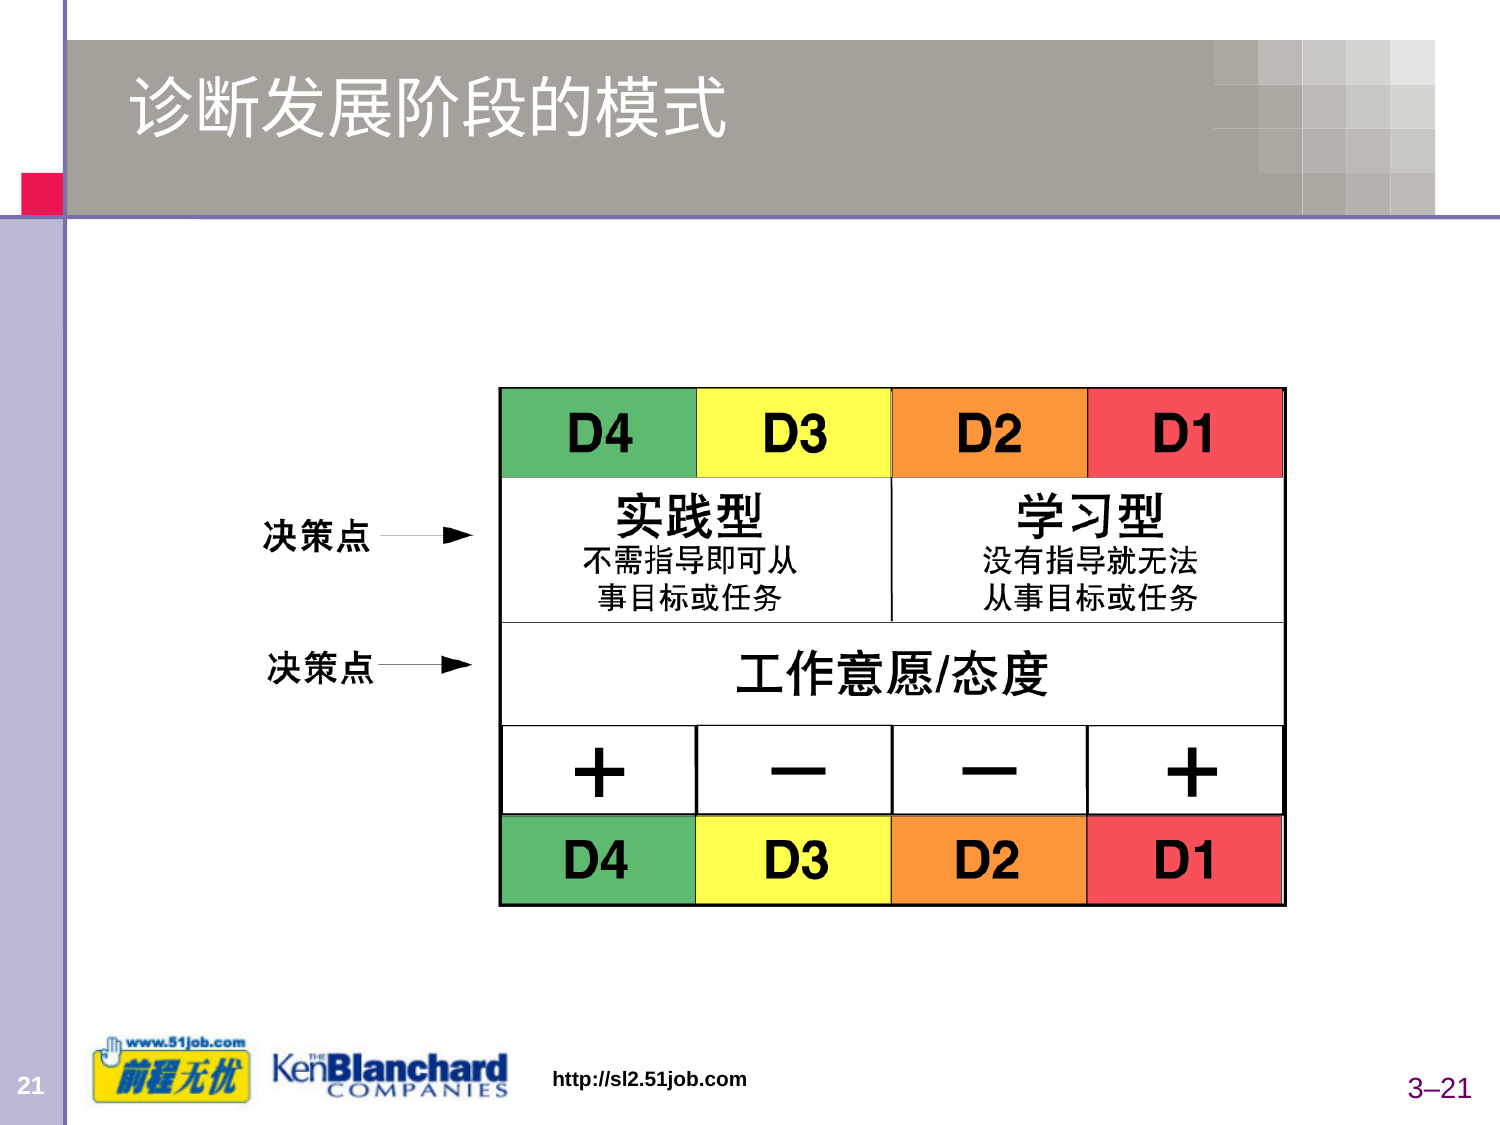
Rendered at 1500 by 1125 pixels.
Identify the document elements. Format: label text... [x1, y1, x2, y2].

picture [76, 1027, 514, 1118]
picture [262, 387, 1287, 908]
text_box 3–21 [1387, 1062, 1488, 1125]
title 诊断发展阶段的模式 [112, 12, 1388, 201]
